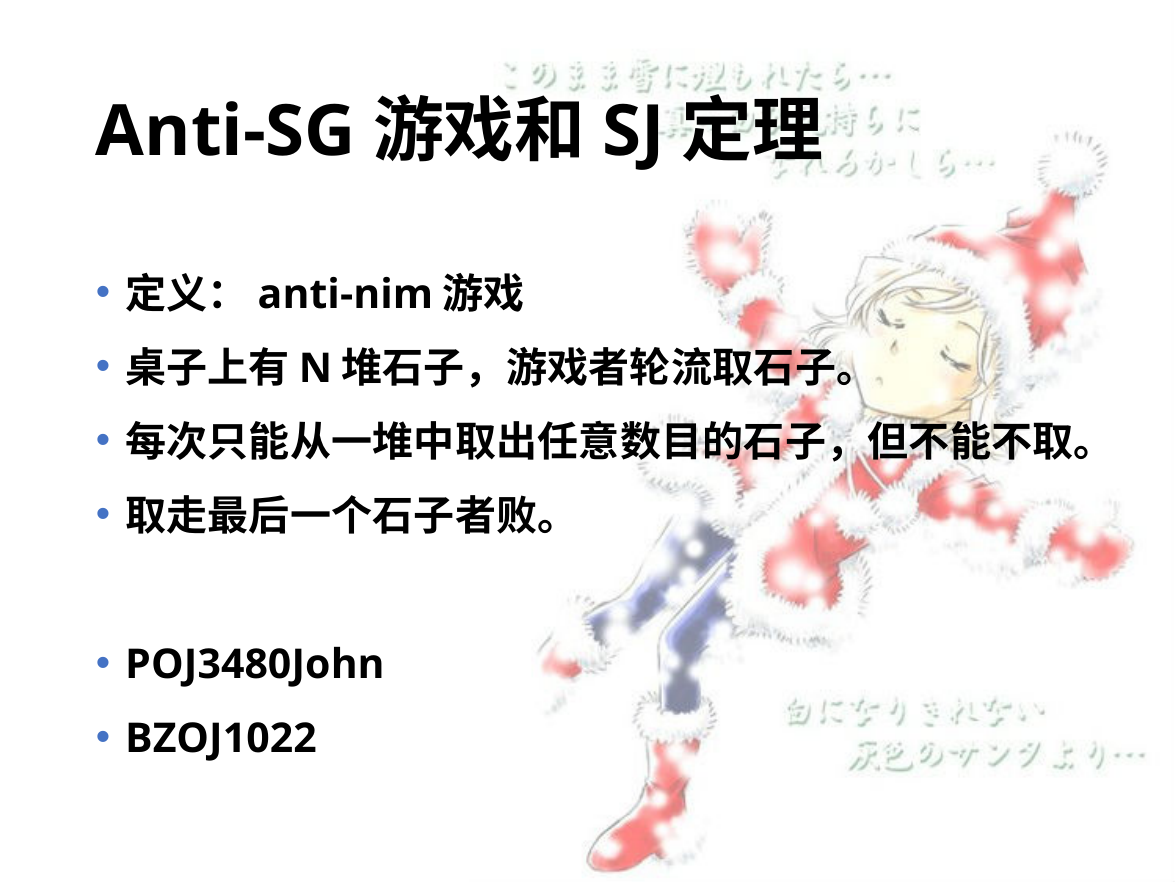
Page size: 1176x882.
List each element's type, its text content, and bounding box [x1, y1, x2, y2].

list 定义：anti-nim游戏 桌子上有N堆石子，游戏者轮流取石子。 每次只能从一堆中取出任意数目的石子，但不能不取。 取走最后一个石子者败。 POJ3480John BZOJ1022 [80, 234, 1095, 795]
title Anti-SG游戏和SJ定理 [80, 46, 1095, 218]
picture [469, 0, 1175, 882]
